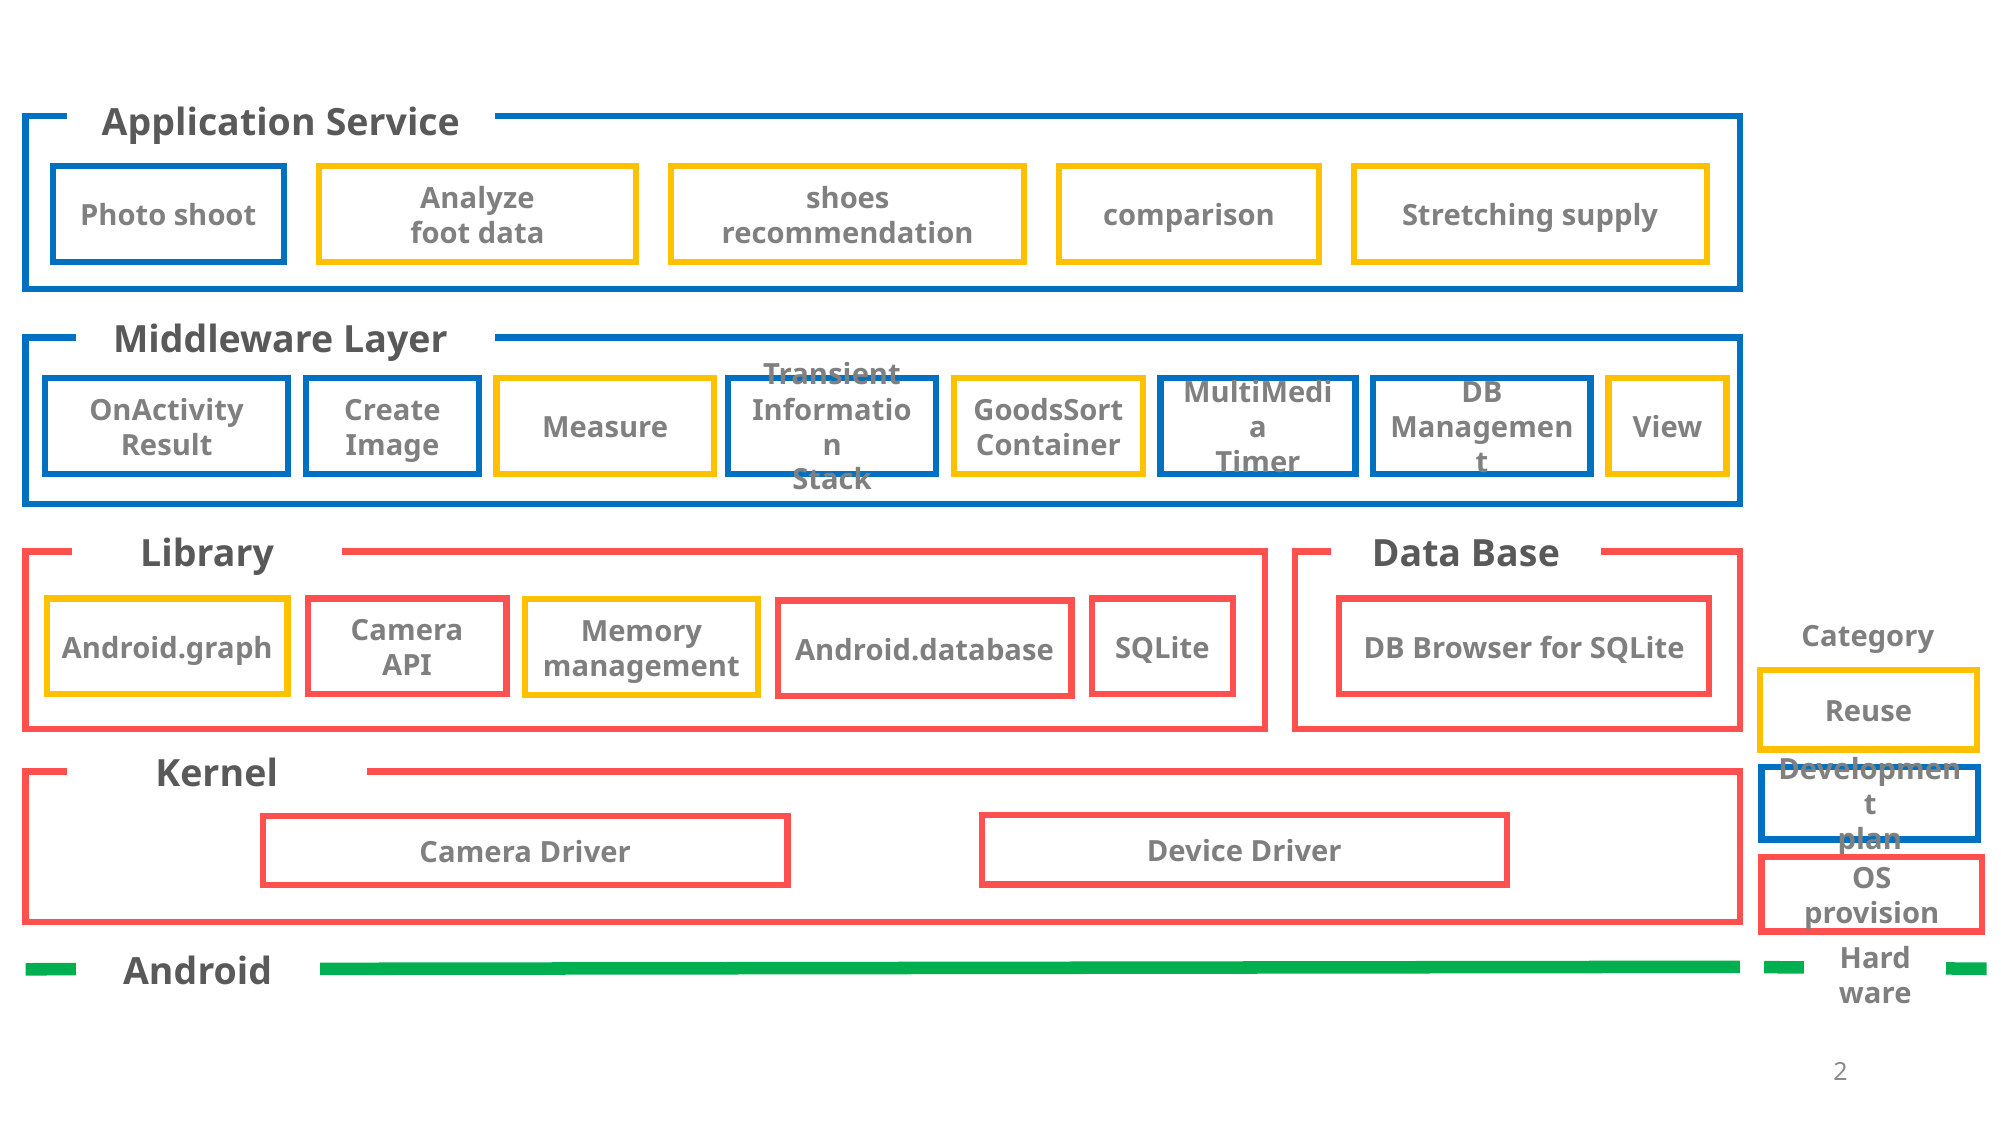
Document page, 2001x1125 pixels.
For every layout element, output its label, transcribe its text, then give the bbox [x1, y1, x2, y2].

text_box DB Browser for SQLite [1338, 597, 1710, 695]
text_box DB Management [1372, 377, 1592, 475]
text_box Memory management [524, 598, 759, 696]
text_box comparison [1058, 165, 1320, 263]
text_box Measure [496, 377, 715, 475]
text_box Middleware Layer [76, 305, 495, 370]
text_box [25, 966, 1740, 970]
text_box Library [72, 519, 342, 583]
text_box MultiMedia Timer [1160, 377, 1356, 475]
text_box Data Base [1331, 519, 1601, 583]
text_box [25, 770, 1741, 923]
text_box Stretching supply [1353, 165, 1708, 263]
text_box [25, 337, 1741, 505]
text_box Application Service [67, 89, 495, 151]
text_box View [1607, 377, 1728, 475]
text_box Transient Information Stack [727, 377, 937, 475]
text_box OS provision [1761, 856, 1983, 933]
text_box Category [1760, 609, 1976, 660]
text_box Create Image [305, 377, 480, 475]
slide_number 2 [1412, 1042, 1863, 1103]
text_box Reuse [1759, 669, 1978, 750]
text_box Analyze foot data [318, 165, 637, 263]
text_box Kernel [67, 739, 367, 804]
text_box Camera API [307, 597, 507, 695]
text_box shoes recommendation [670, 165, 1025, 263]
text_box Device Driver [981, 814, 1508, 886]
text_box [25, 551, 1266, 730]
text_box Android [76, 970, 320, 1002]
text_box Android.graph [46, 597, 289, 695]
text_box Android.database [777, 599, 1072, 697]
text_box [25, 115, 1741, 290]
text_box [1294, 551, 1741, 730]
text_box GoodsSort Container [953, 377, 1144, 475]
text_box Photo shoot [52, 165, 285, 263]
text_box Hard ware [1804, 969, 1946, 1006]
text_box Hard ware [1804, 941, 1946, 967]
text_box Development plan [1761, 766, 1979, 841]
text_box SQLite [1091, 597, 1234, 695]
text_box OnActivity Result [44, 377, 289, 475]
text_box Android [76, 937, 320, 966]
